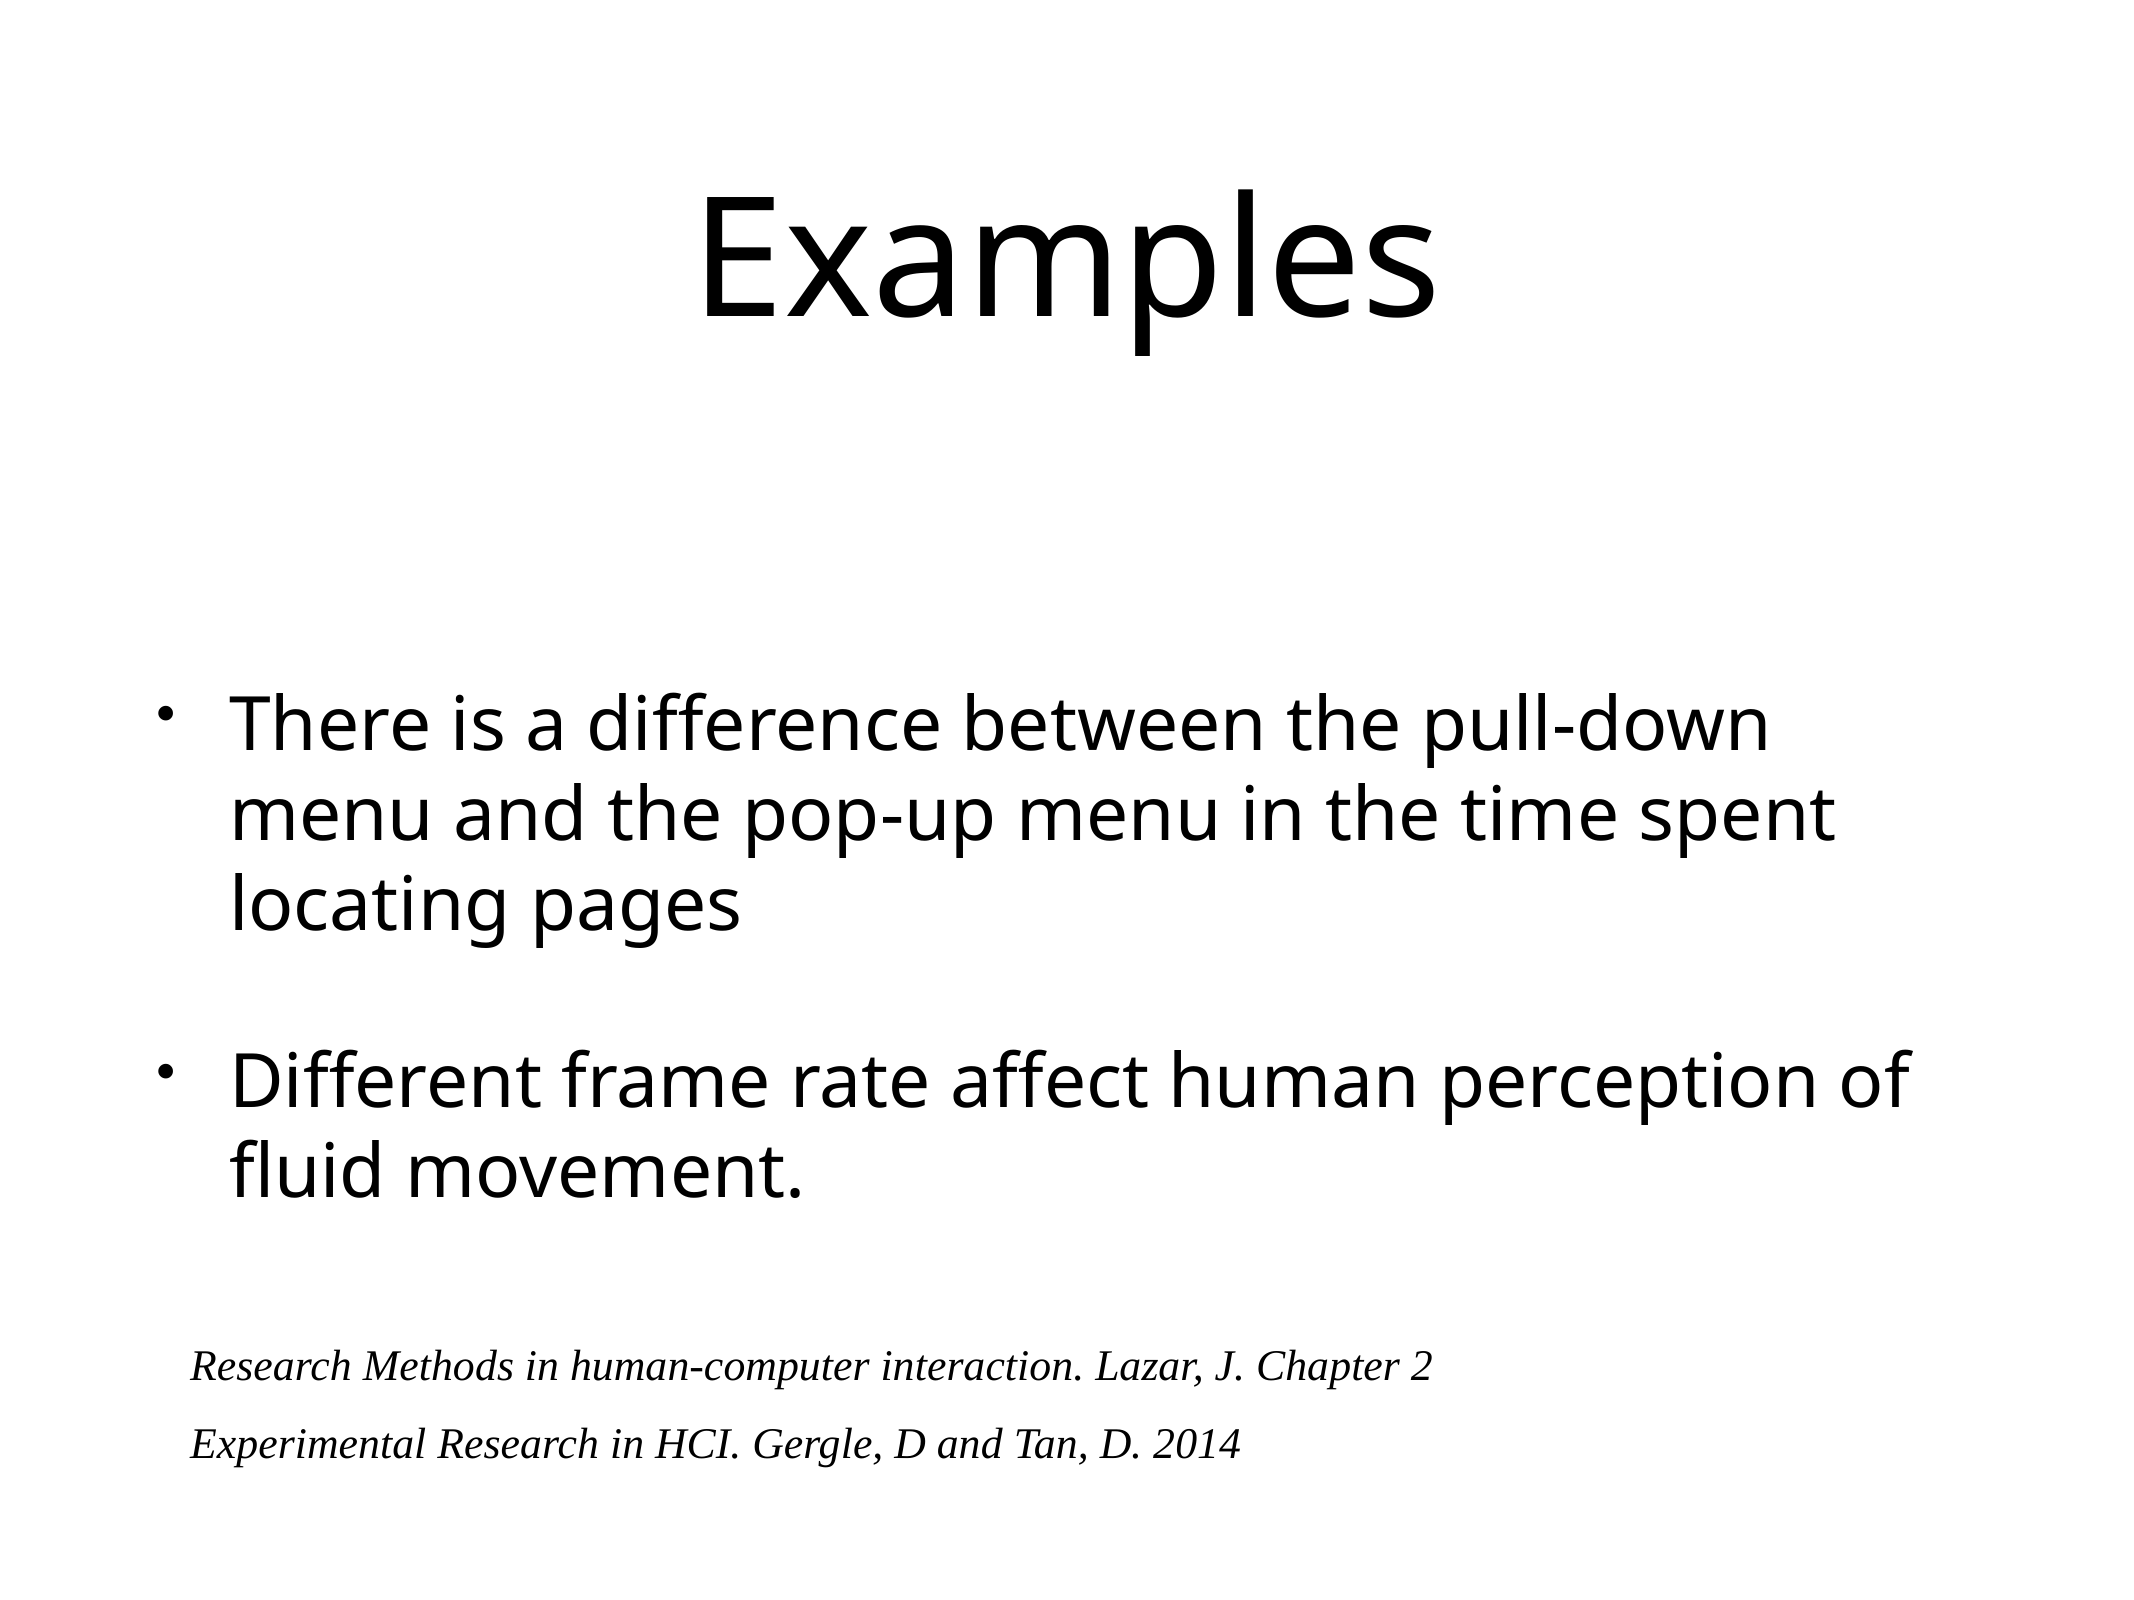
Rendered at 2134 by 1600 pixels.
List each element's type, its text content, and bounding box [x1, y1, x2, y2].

list There is a difference between the pull-down menu and the pop-up menu in the time spent locating pages Different frame rate affect human perception of fluid movement. [155, 427, 1978, 1460]
title Examples [155, 72, 1978, 427]
text_box Research Methods in human-computer interaction. Lazar, J. Chapter 2 Experimental Research in HCI. Gergle, D and Tan, D. 2014 [181, 1328, 1454, 1476]
